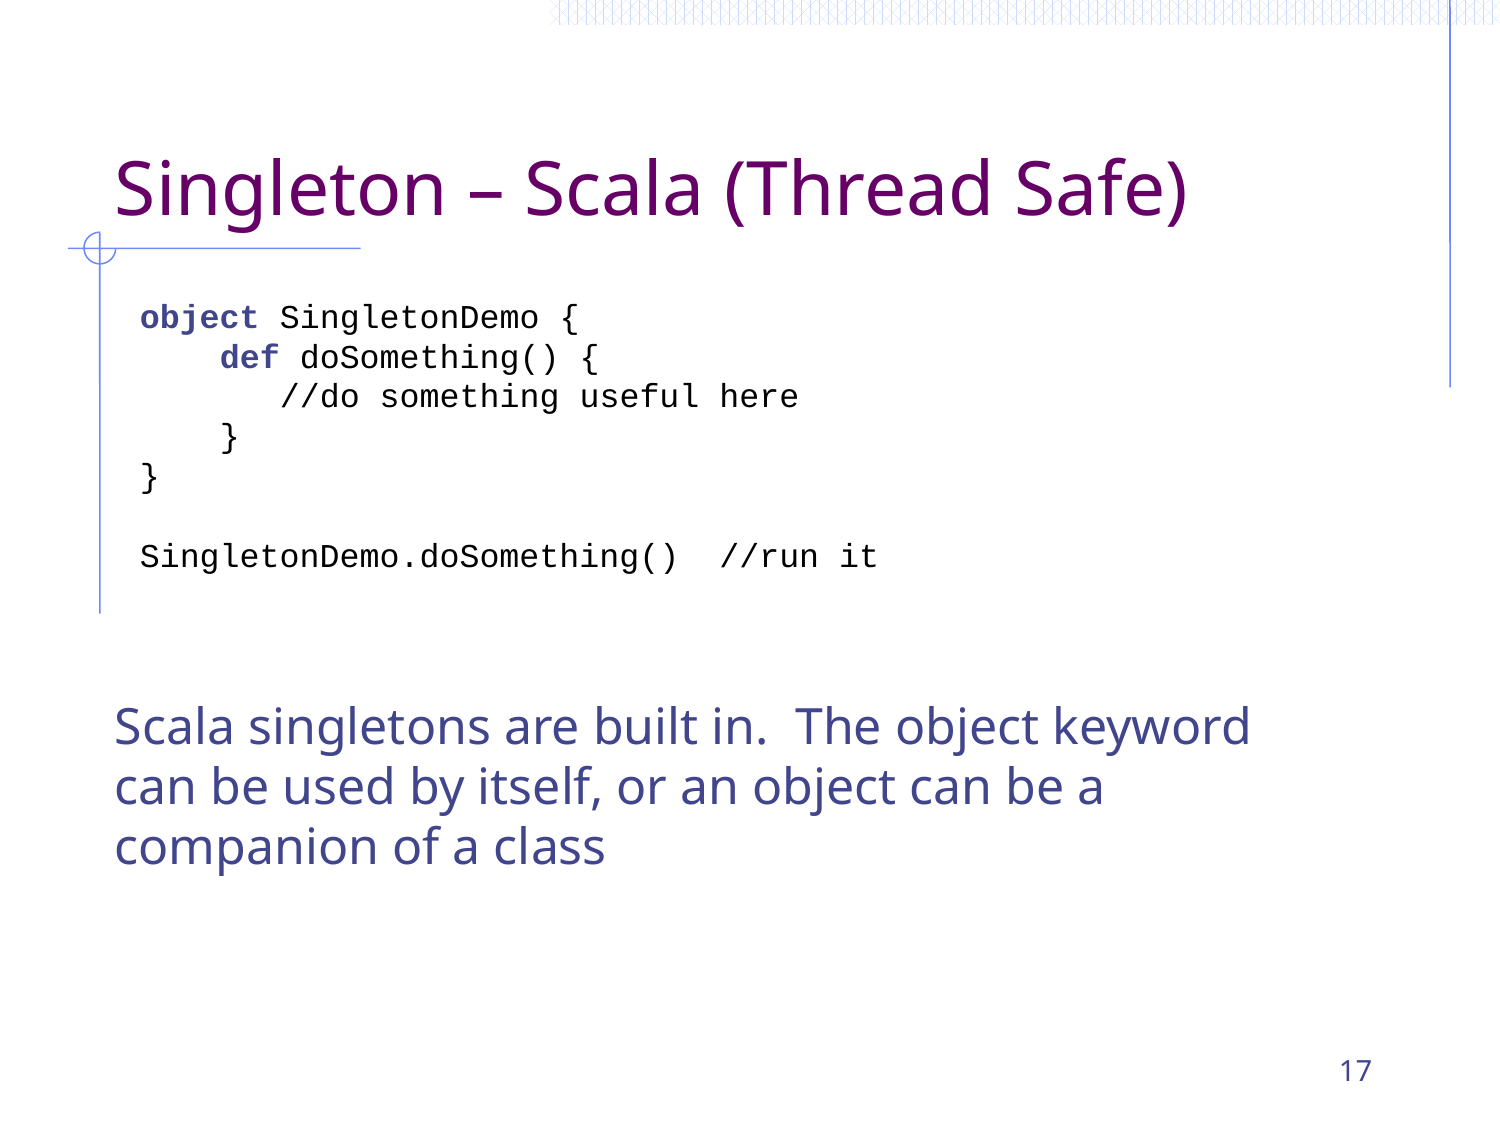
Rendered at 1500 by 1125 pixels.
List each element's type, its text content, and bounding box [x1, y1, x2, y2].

title Singleton – Scala (Thread Safe) [99, 50, 1375, 238]
text_box object SingletonDemo { def doSomething() { //do something useful here } } SingletonDemo.doSomething() //run it [125, 287, 1450, 582]
text_box Scala singletons are built in. The object keyword can be used by itself, or an object can be a companion of a class [99, 687, 1338, 883]
slide_number 17 [1074, 1025, 1388, 1100]
